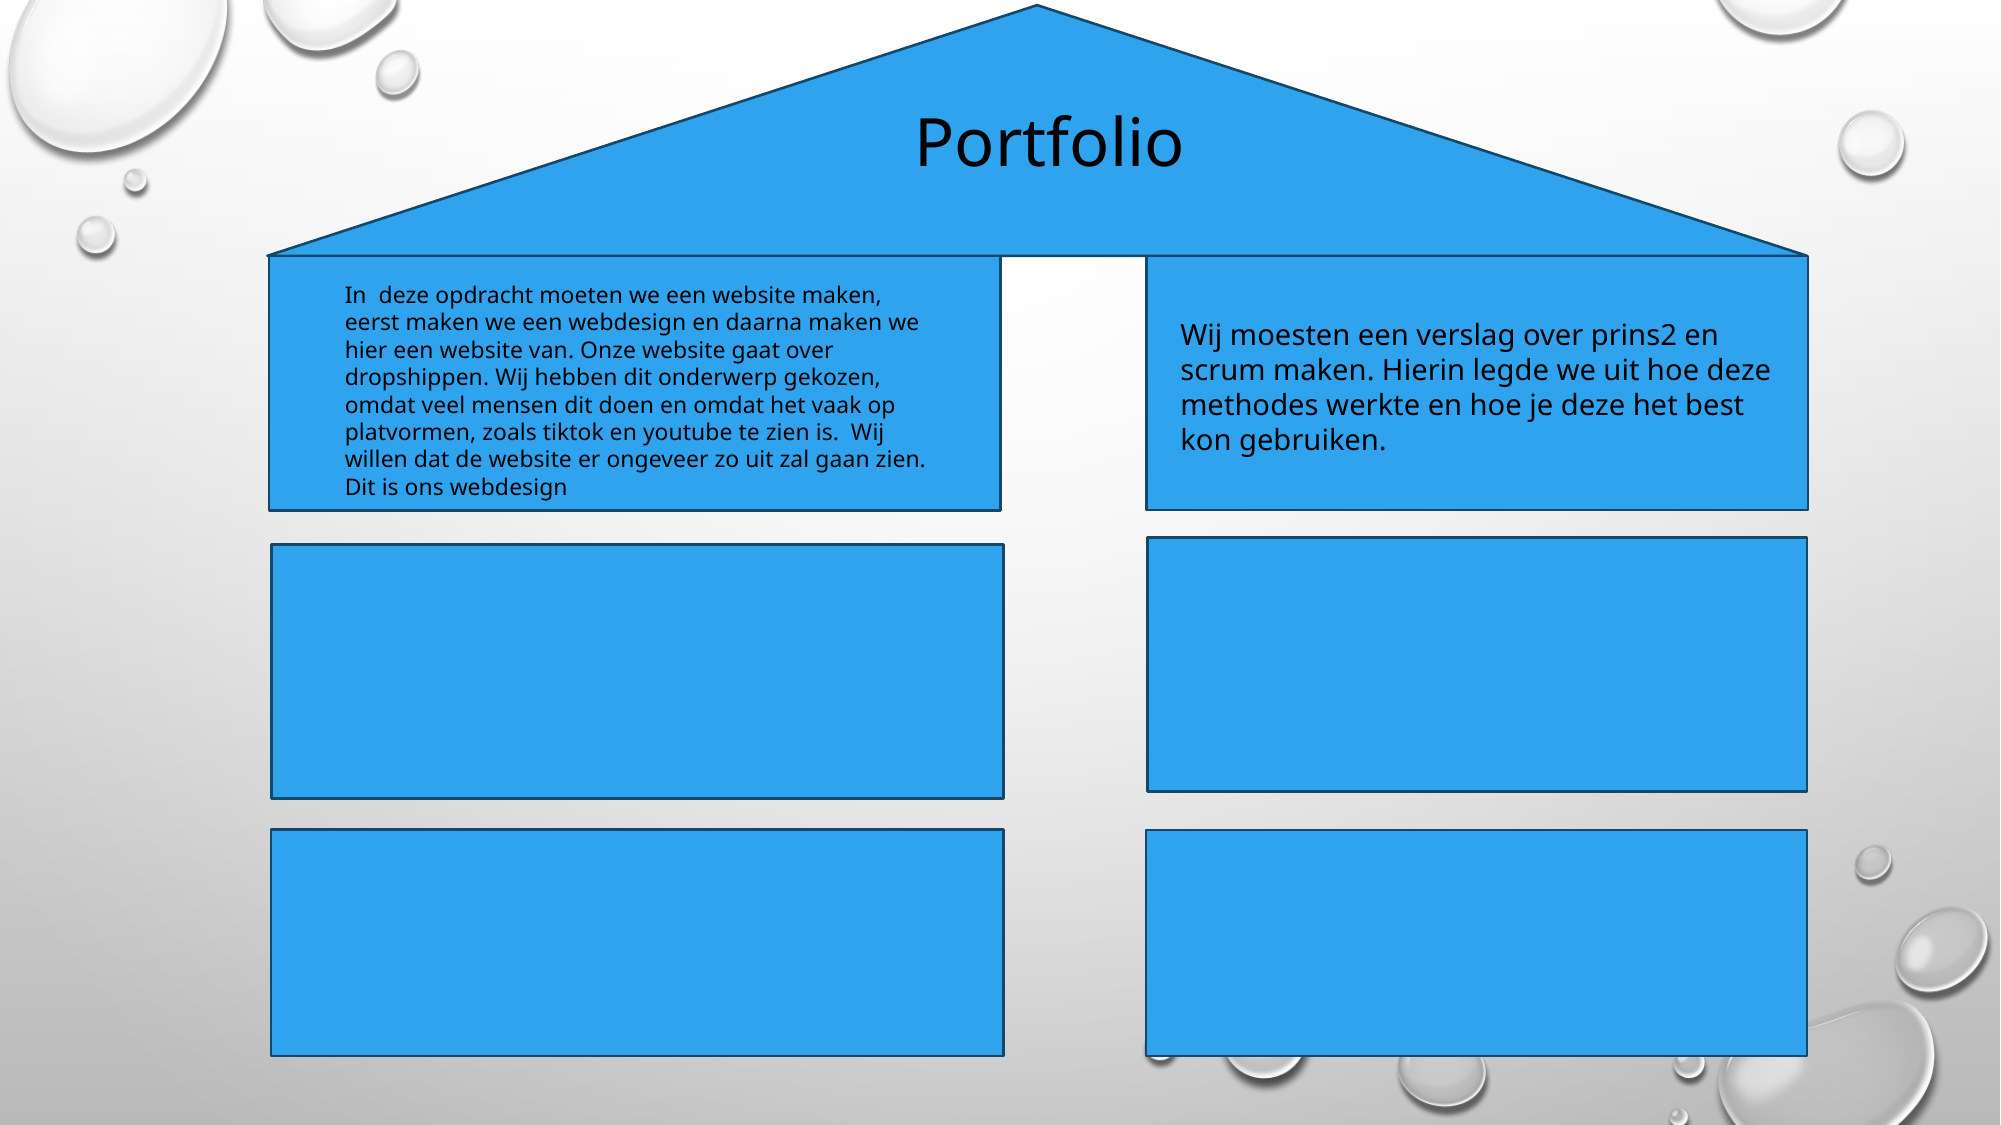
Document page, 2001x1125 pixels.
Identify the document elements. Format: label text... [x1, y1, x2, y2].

text_box [1145, 829, 1808, 1057]
text_box [1145, 255, 1809, 511]
text_box In deze opdracht moeten we een website maken, eerst maken we een webdesign en daarna maken we hier een website van. Onze website gaat over dropshippen. Wij hebben dit onderwerp gekozen, omdat veel mensen dit doen en omdat het vaak op platvormen, zoals tiktok en youtube te zien is. Wij willen dat de website er ongeveer zo uit zal gaan zien. Dit is ons webdesign [329, 272, 946, 508]
text_box [270, 828, 1005, 1057]
text_box [266, 3, 1808, 258]
picture [0, 0, 2000, 1125]
text_box [1146, 536, 1808, 793]
text_box Portfolio [899, 92, 1255, 188]
text_box Wij moesten een verslag over prins2 en scrum maken. Hierin legde we uit hoe deze methodes werkte en hoe je deze het best kon gebruiken. [1165, 308, 1793, 464]
text_box [270, 543, 1005, 800]
text_box [268, 255, 1002, 512]
